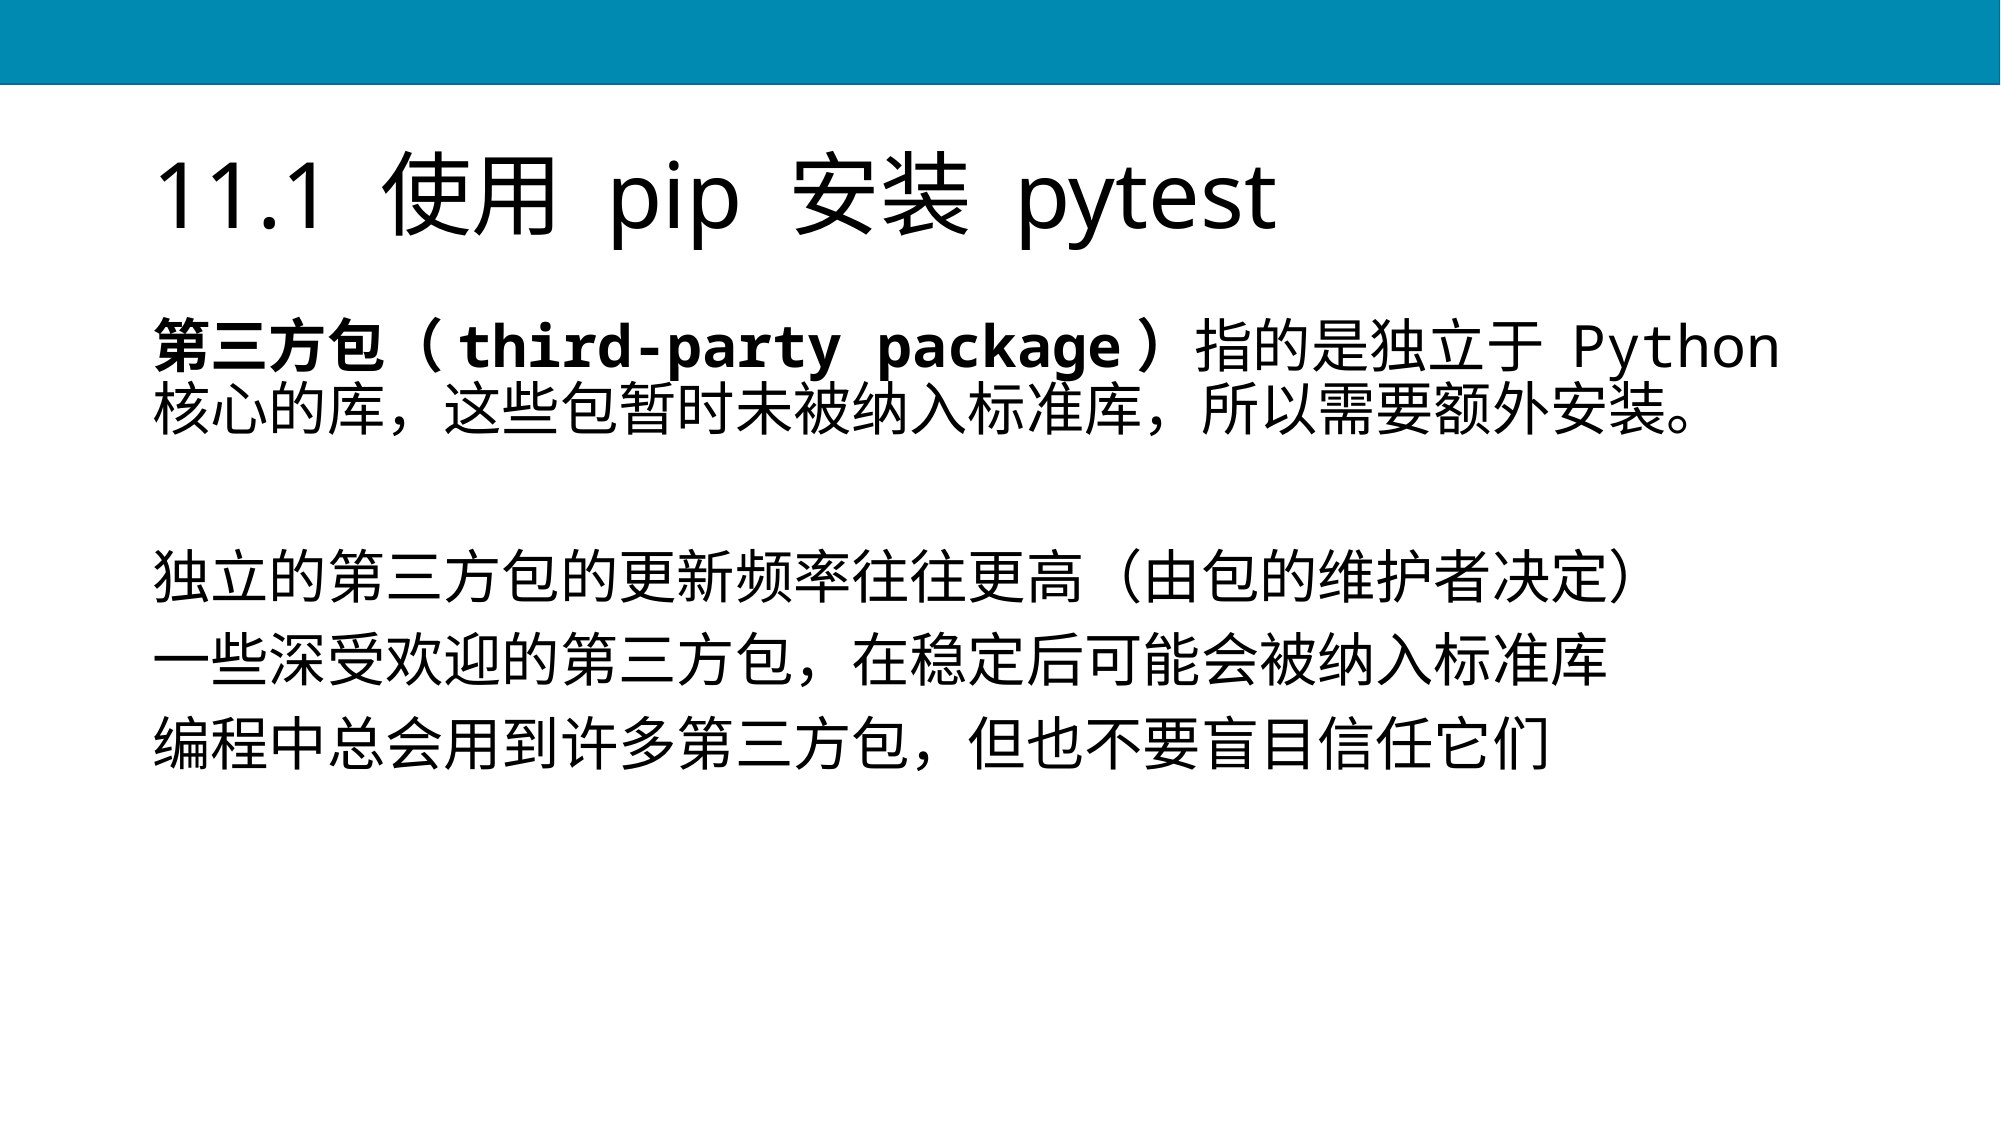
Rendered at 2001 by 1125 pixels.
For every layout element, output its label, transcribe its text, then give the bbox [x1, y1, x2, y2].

title 11.1 使用 pip 安装 pytest [137, 115, 1863, 282]
list 第三方包（third-party package）指的是独立于 Python 核心的库，这些包暂时未被纳入标准库，所以需要额外安装。 独立的第三方包的更新频率往往更高（由包的维护者决定） 一些深受欢迎的第三方包，在稳定后可能会被纳入标准库 编程中总会用到许多第三方包，但也不要盲目信任它们 [137, 310, 1863, 1024]
